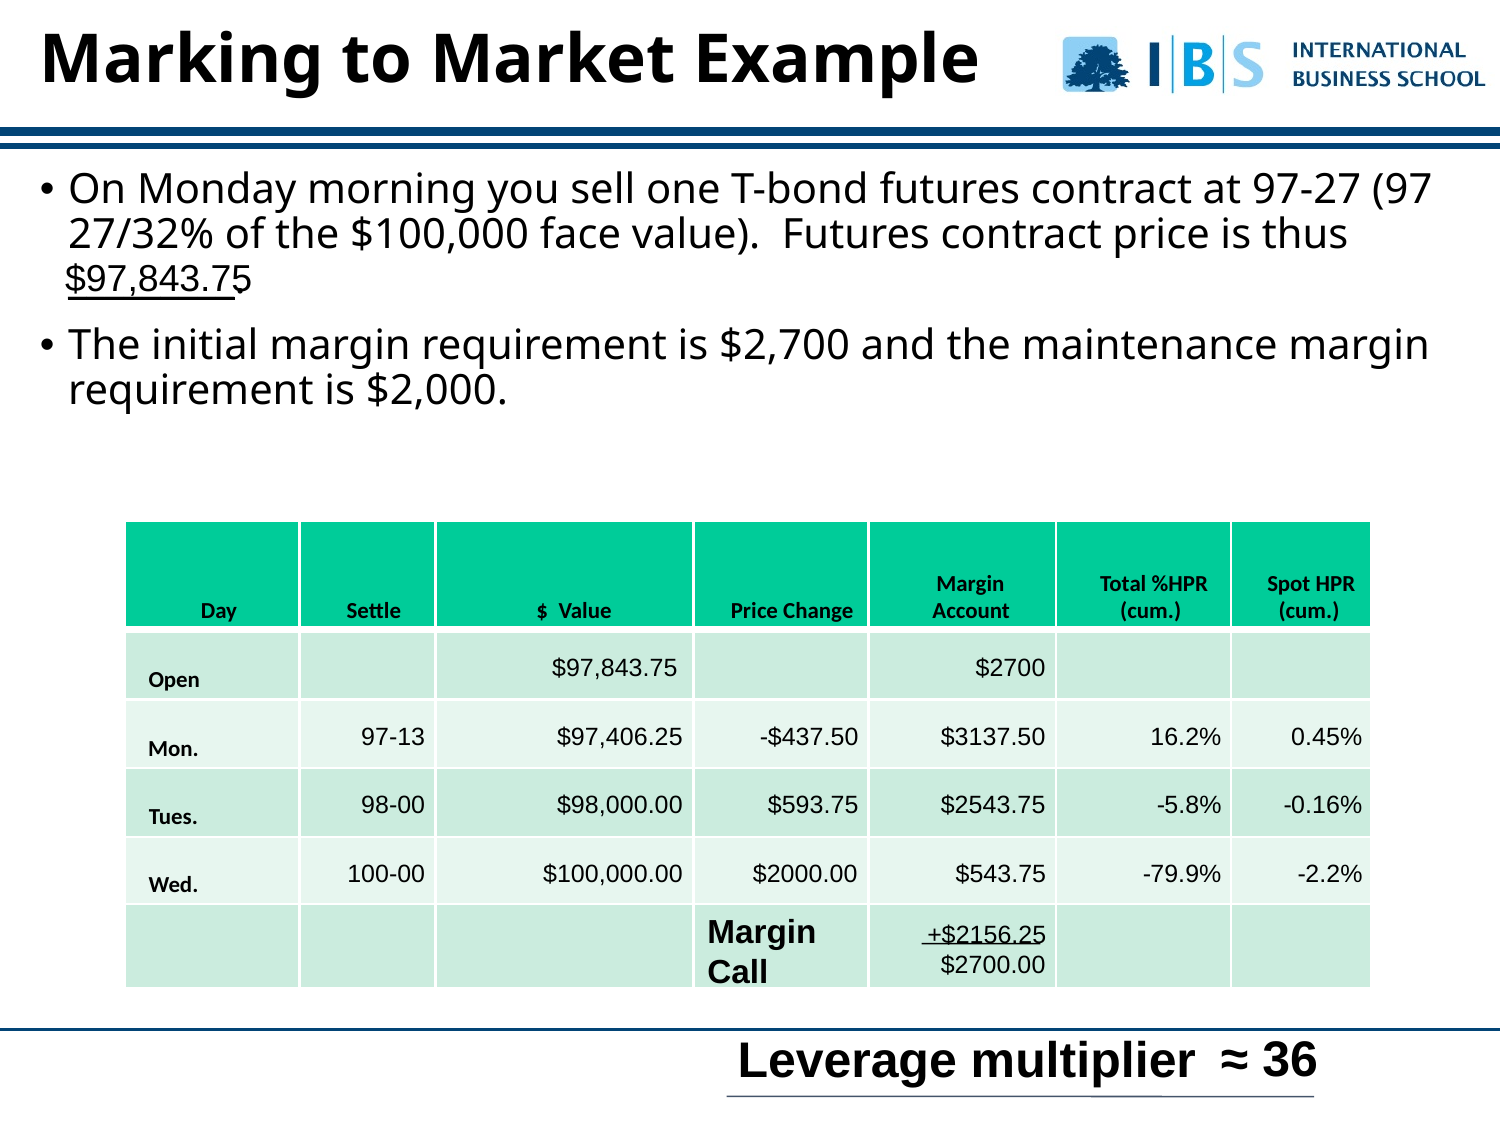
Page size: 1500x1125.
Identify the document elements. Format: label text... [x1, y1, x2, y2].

text_box [301, 701, 434, 767]
text_box $97,406.25 [557, 720, 684, 751]
text_box 100 [347, 857, 389, 888]
text_box $ Value [536, 596, 612, 624]
text_box 0.45% [1291, 720, 1363, 751]
text_box [126, 701, 298, 767]
text_box - [389, 720, 397, 751]
text_box [1232, 522, 1370, 626]
text_box [301, 522, 434, 626]
text_box $2543.75 [940, 788, 1046, 819]
text_box [126, 838, 298, 903]
text_box 00 [397, 788, 426, 819]
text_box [1137, 857, 1227, 892]
text_box [437, 769, 692, 836]
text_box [1151, 788, 1227, 824]
text_box [870, 522, 1055, 626]
text_box Leverage multiplier [722, 1020, 1206, 1096]
text_box $97,843.75 [50, 247, 268, 307]
text_box [126, 905, 298, 987]
text_box ≈ 36 [1206, 1019, 1333, 1095]
text_box $100,000.00 [543, 857, 684, 888]
text_box [1057, 838, 1230, 903]
text_box [437, 838, 692, 903]
text_box (cum.) [1278, 595, 1341, 623]
text_box Tues. [148, 801, 204, 830]
text_box [1232, 905, 1370, 987]
text_box [870, 905, 1055, 987]
text_box Mon. [148, 733, 205, 761]
text_box 98 [361, 788, 389, 819]
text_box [1292, 857, 1368, 892]
text_box [870, 769, 1055, 836]
text_box [870, 701, 1055, 767]
text_box [437, 701, 692, 767]
text_box 00 [397, 857, 426, 888]
text_box Spot HPR [1267, 568, 1361, 597]
text_box $2000.00 [753, 857, 859, 888]
text_box [870, 838, 1055, 903]
text_box [1232, 769, 1370, 836]
text_box [126, 626, 1370, 633]
text_box [695, 769, 867, 836]
text_box $543.75 [955, 857, 1047, 888]
text_box [437, 522, 692, 626]
text_box [301, 838, 434, 903]
text_box [1232, 701, 1370, 767]
text_box $3137.50 [940, 720, 1046, 751]
text_box Total %HPR [1099, 568, 1209, 597]
text_box 16.2% [1150, 720, 1222, 751]
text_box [754, 720, 865, 755]
text_box [695, 838, 867, 903]
text_box [301, 769, 434, 836]
text_box $98,000.00 [557, 788, 684, 819]
text_box [105, 503, 1390, 1007]
text_box [437, 905, 692, 987]
text_box [1057, 522, 1230, 626]
text_box 13 [397, 720, 426, 751]
text_box Day [200, 596, 238, 624]
text_box - [389, 857, 397, 888]
text_box Open [148, 664, 206, 693]
text_box $2700.00 [940, 948, 1046, 979]
text_box $593.75 [767, 788, 860, 819]
text_box Account [932, 595, 1011, 623]
list On Monday morning you sell one T-bond futures contract at 97-27 (97 27/32% of the $100,000 face value). Futures contract price is thus _________. The initial margin requirement is $2,700 and the maintenance margin requirement is $2,000. [24, 160, 1475, 1010]
text_box Wed. [148, 869, 204, 898]
text_box Settle [346, 596, 402, 624]
text_box [1057, 769, 1230, 836]
text_box [1232, 633, 1370, 698]
text_box $97,843.75 [552, 651, 679, 682]
picture [1055, 26, 1495, 96]
title Marking to Market Example [24, 9, 1038, 113]
text_box [126, 769, 298, 836]
text_box Margin Call [695, 905, 867, 987]
text_box [437, 633, 692, 698]
text_box [301, 905, 434, 987]
text_box [870, 633, 1055, 698]
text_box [1278, 788, 1368, 824]
text_box [1232, 838, 1370, 903]
text_box [1057, 633, 1230, 698]
text_box $2700 [975, 651, 1046, 682]
text_box - [389, 788, 397, 819]
text_box [126, 522, 298, 626]
text_box 97 [361, 720, 389, 751]
text_box [695, 522, 867, 626]
text_box [1057, 701, 1230, 767]
text_box Price Change [730, 596, 854, 624]
text_box [301, 633, 434, 698]
text_box [126, 633, 298, 698]
text_box Margin [936, 568, 1006, 595]
text_box [695, 701, 867, 767]
text_box [1057, 905, 1230, 987]
text_box (cum.) [1120, 595, 1182, 623]
text_box [695, 633, 867, 698]
text_box +$2156.25 [927, 918, 1047, 949]
